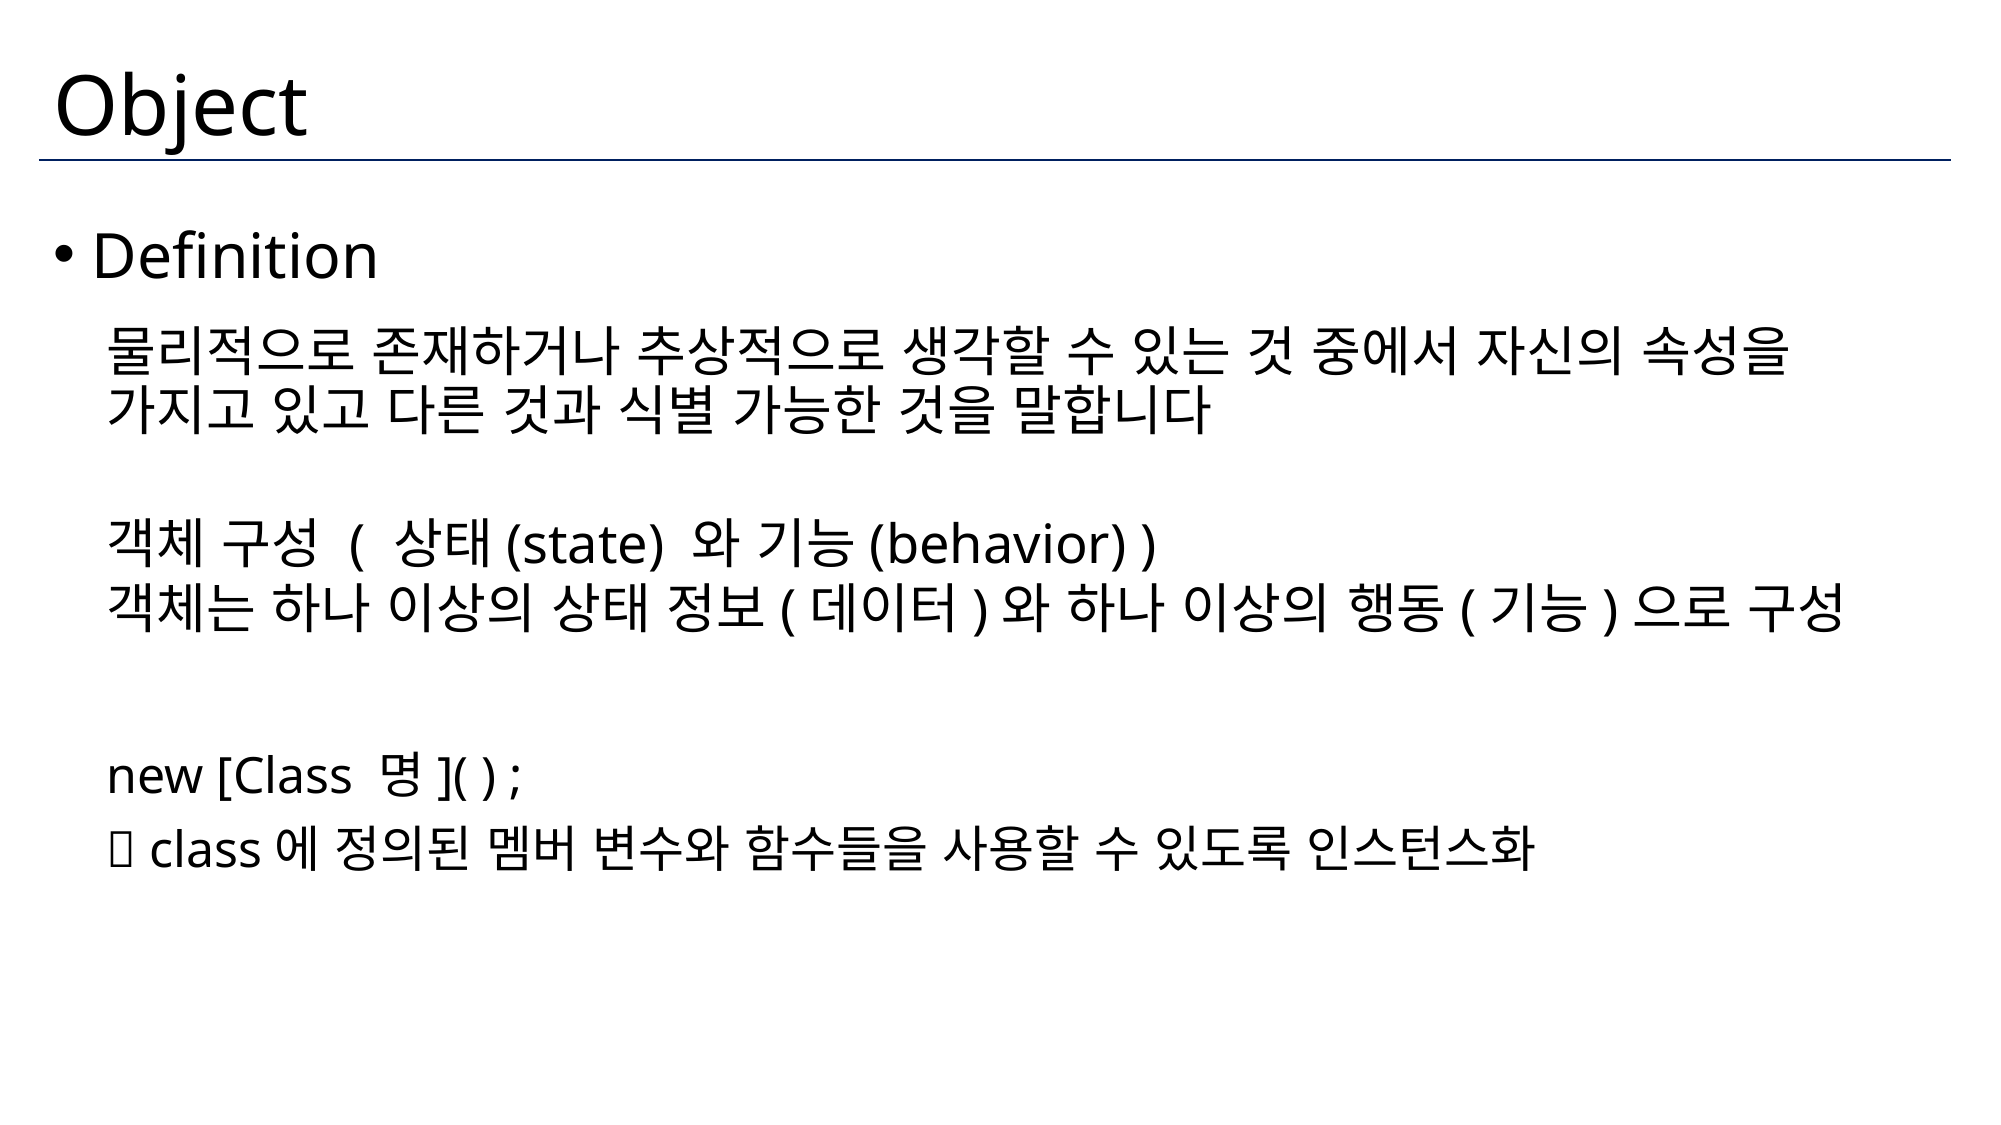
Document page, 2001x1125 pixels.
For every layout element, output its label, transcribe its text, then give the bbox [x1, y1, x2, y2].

text_box new [Class 명]( ) ;  class에 정의된 멤버 변수와 함수들을 사용할 수 있도록 인스턴스화 [91, 742, 1894, 965]
text_box Definition [38, 208, 1392, 311]
title Object [38, 0, 1982, 218]
list 물리적으로 존재하거나 추상적으로 생각할 수 있는 것 중에서 자신의 속성을 가지고 있고 다른 것과 식별 가능한 것을 말합니다 [91, 317, 1817, 490]
text_box 객체 구성 ( 상태(state) 와 기능(behavior) ) 객체는 하나 이상의 상태 정보(데이터)와 하나 이상의 행동(기능)으로 구성 [91, 502, 1934, 712]
